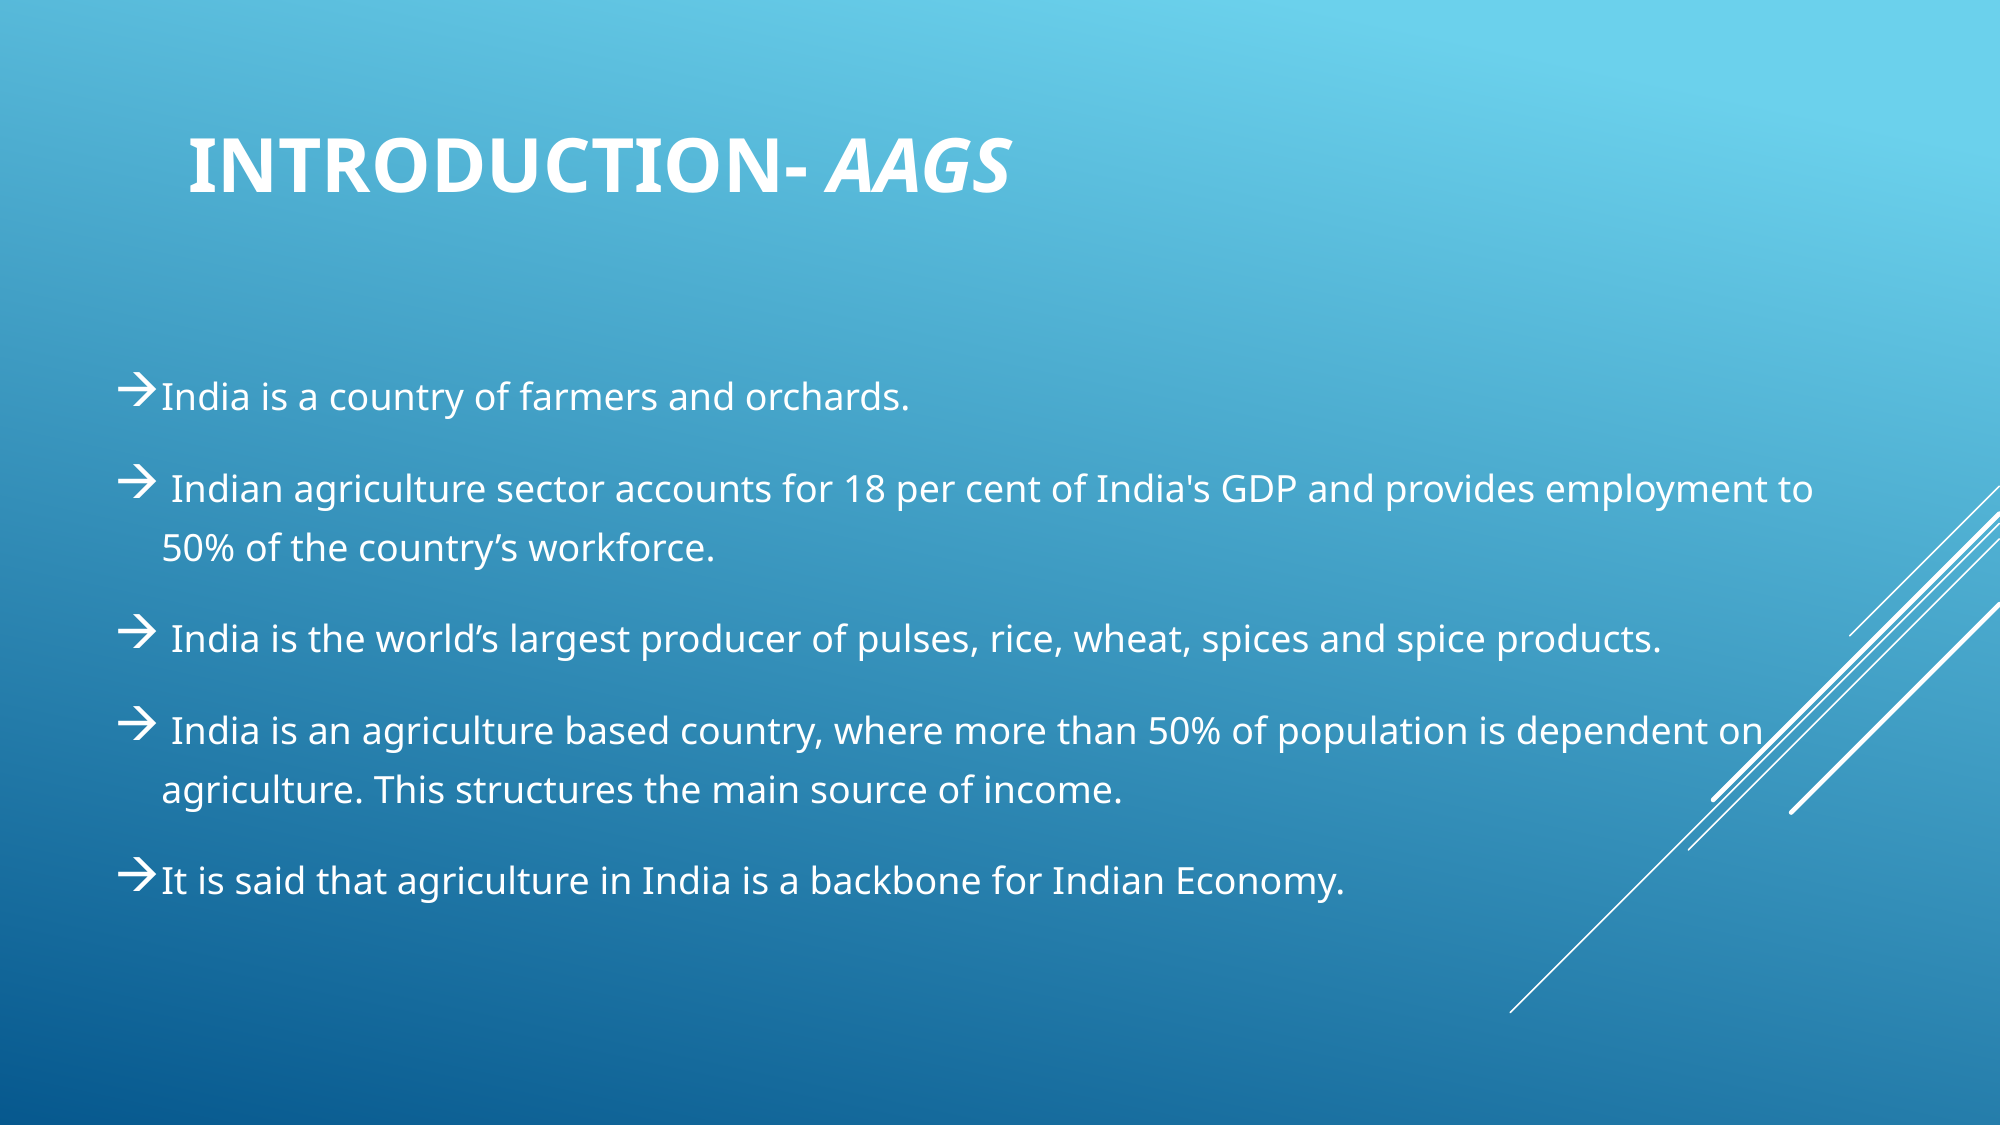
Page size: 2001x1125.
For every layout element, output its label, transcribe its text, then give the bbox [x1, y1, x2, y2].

title Introduction- AAGS [173, 39, 1574, 249]
list India is a country of farmers and orchards. Indian agriculture sector accounts for 18 per cent of India's GDP and provides employment to 50% of the country’s workforce. India is the world’s largest producer of pulses, rice, wheat, spices and spice products. India is an agriculture based country, where more than 50% of population is dependent on agriculture. This structures the main source of income. It is said that agriculture in India is a backbone for Indian Economy. [99, 249, 1908, 1013]
